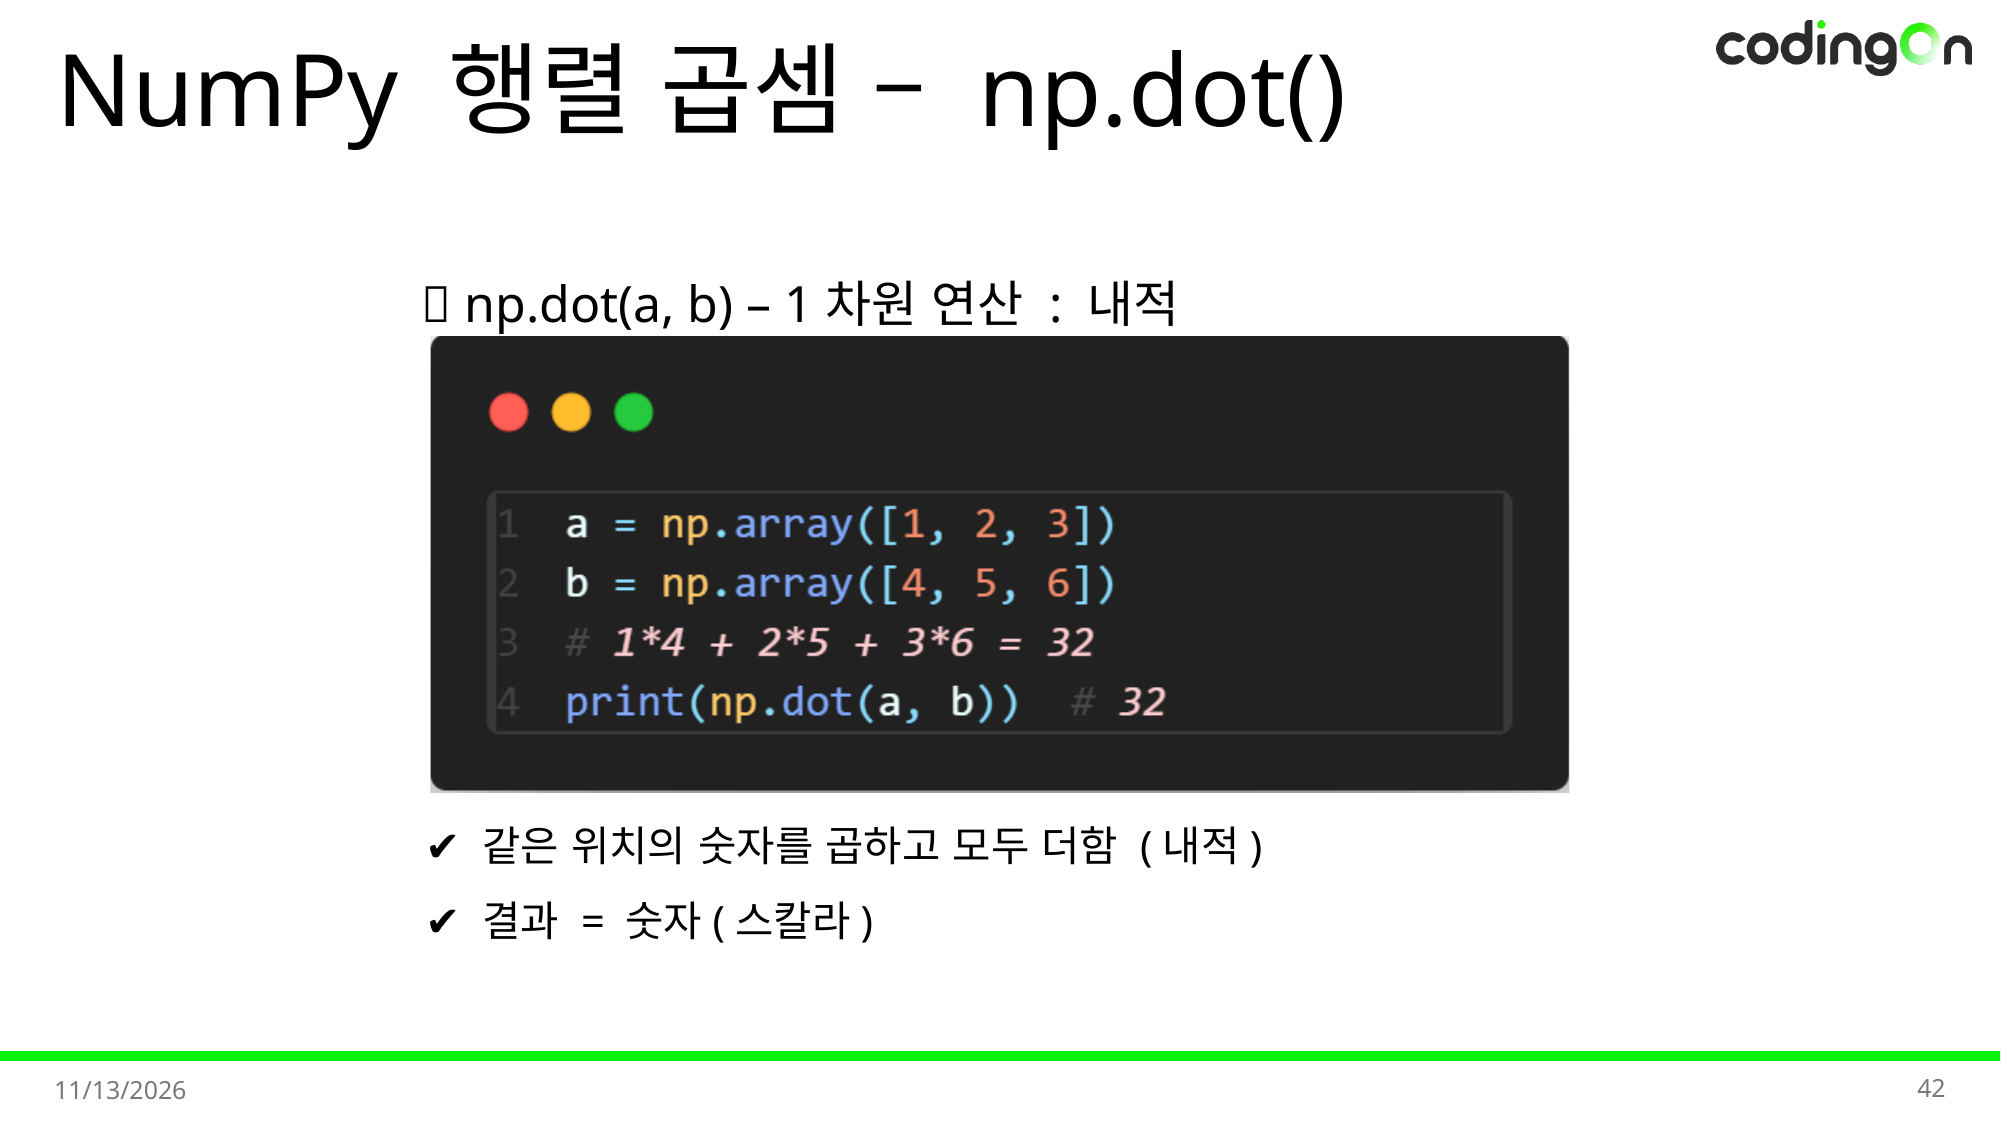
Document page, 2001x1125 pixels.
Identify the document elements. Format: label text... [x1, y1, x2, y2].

slide_number 42 [1510, 1059, 1961, 1120]
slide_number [39, 1061, 490, 1122]
title NumPy 행렬 곱셈 – np.dot() [41, 0, 1767, 188]
text_box ✅ np.dot(a, b) – 1차원 연산 : 내적 [406, 234, 1344, 343]
picture [1767, 20, 1972, 76]
picture [430, 336, 1570, 793]
text_box ✔️ 같은 위치의 숫자를 곱하고 모두 더함 (내적) ✔️ 결과 = 숫자(스칼라) [410, 786, 1414, 952]
